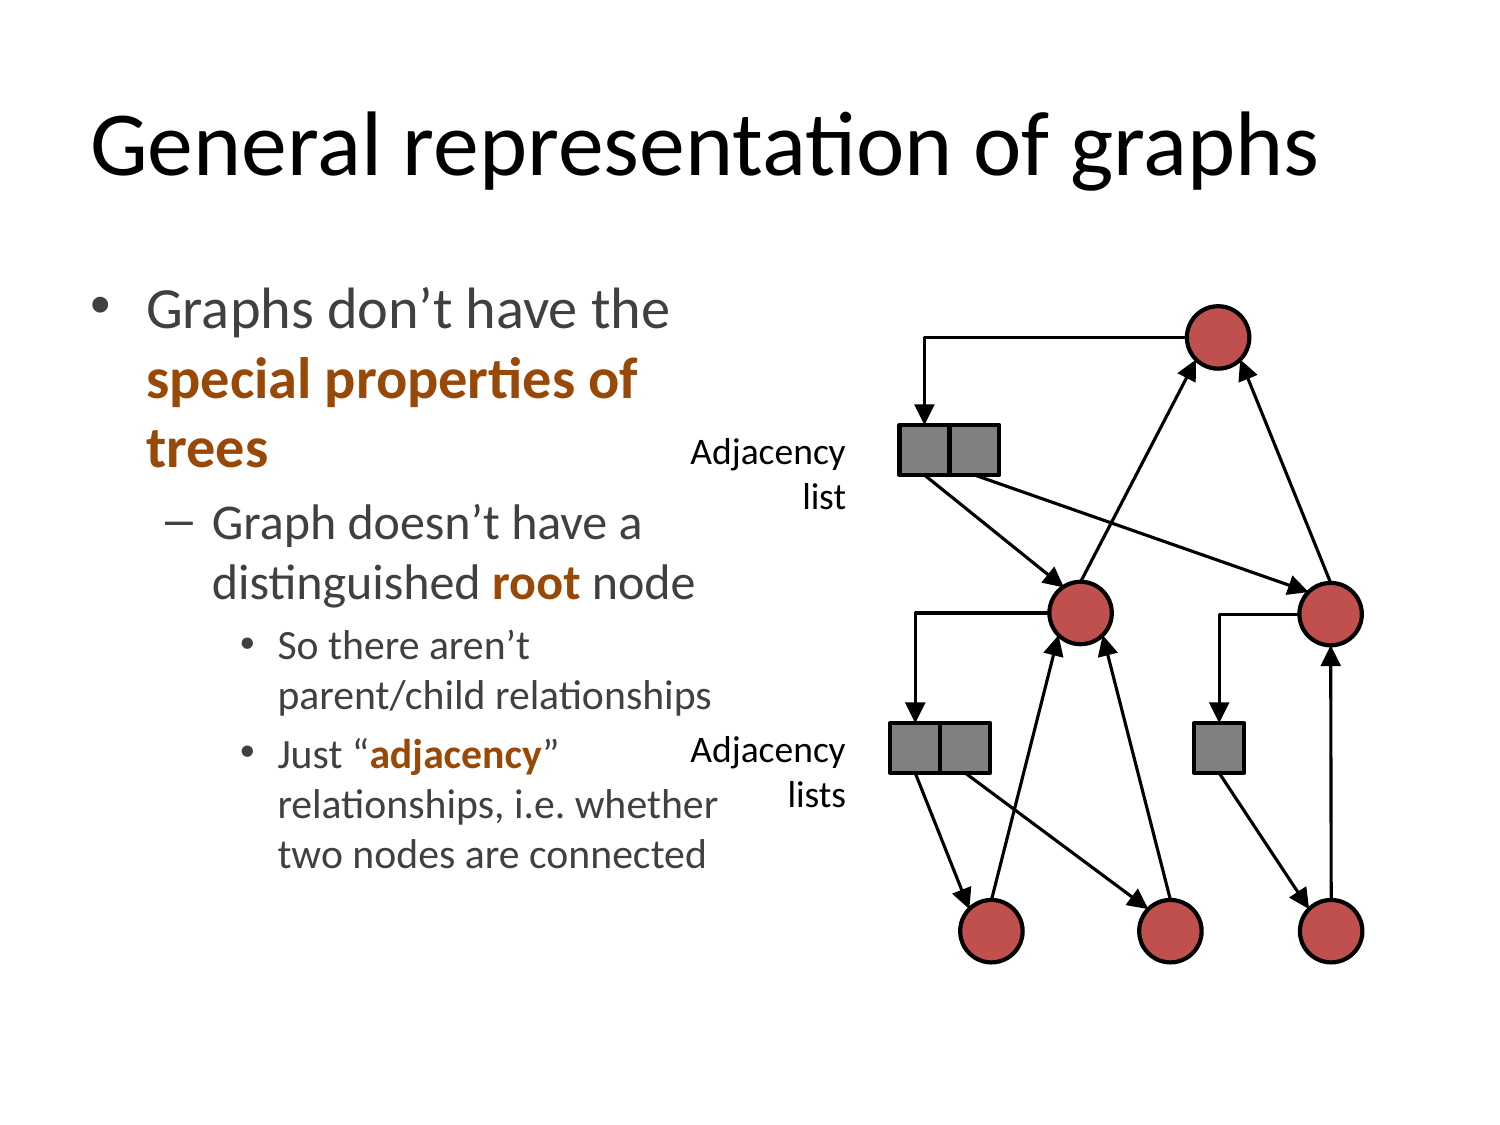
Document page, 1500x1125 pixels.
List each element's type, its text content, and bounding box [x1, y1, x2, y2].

text_box [1184, 304, 1252, 371]
text_box [1192, 721, 1246, 775]
text_box [1297, 581, 1364, 648]
text_box Adjacency lists [675, 717, 861, 823]
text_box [1080, 359, 1197, 473]
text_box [924, 337, 1188, 426]
text_box [1297, 898, 1365, 965]
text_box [1102, 634, 1171, 901]
text_box [938, 732, 986, 771]
text_box [897, 423, 947, 477]
text_box Adjacency list [675, 419, 861, 525]
text_box [1047, 601, 1114, 647]
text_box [1218, 772, 1310, 910]
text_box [924, 474, 1065, 588]
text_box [914, 612, 1050, 724]
text_box [888, 721, 938, 775]
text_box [991, 634, 1059, 771]
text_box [1240, 359, 1331, 584]
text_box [1065, 474, 1309, 593]
text_box [947, 435, 1001, 473]
list Graphs don’t have the special properties of trees Graph doesn’t have a distinguished root node So there aren’t parent/child relationships Just “adjacency” relationships, i.e. whether two nodes are connected [75, 262, 738, 1075]
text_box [914, 772, 970, 910]
title General representation of graphs [75, 45, 1425, 233]
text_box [970, 772, 1149, 910]
text_box [958, 917, 1025, 965]
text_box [1218, 613, 1300, 724]
text_box [1137, 898, 1204, 965]
